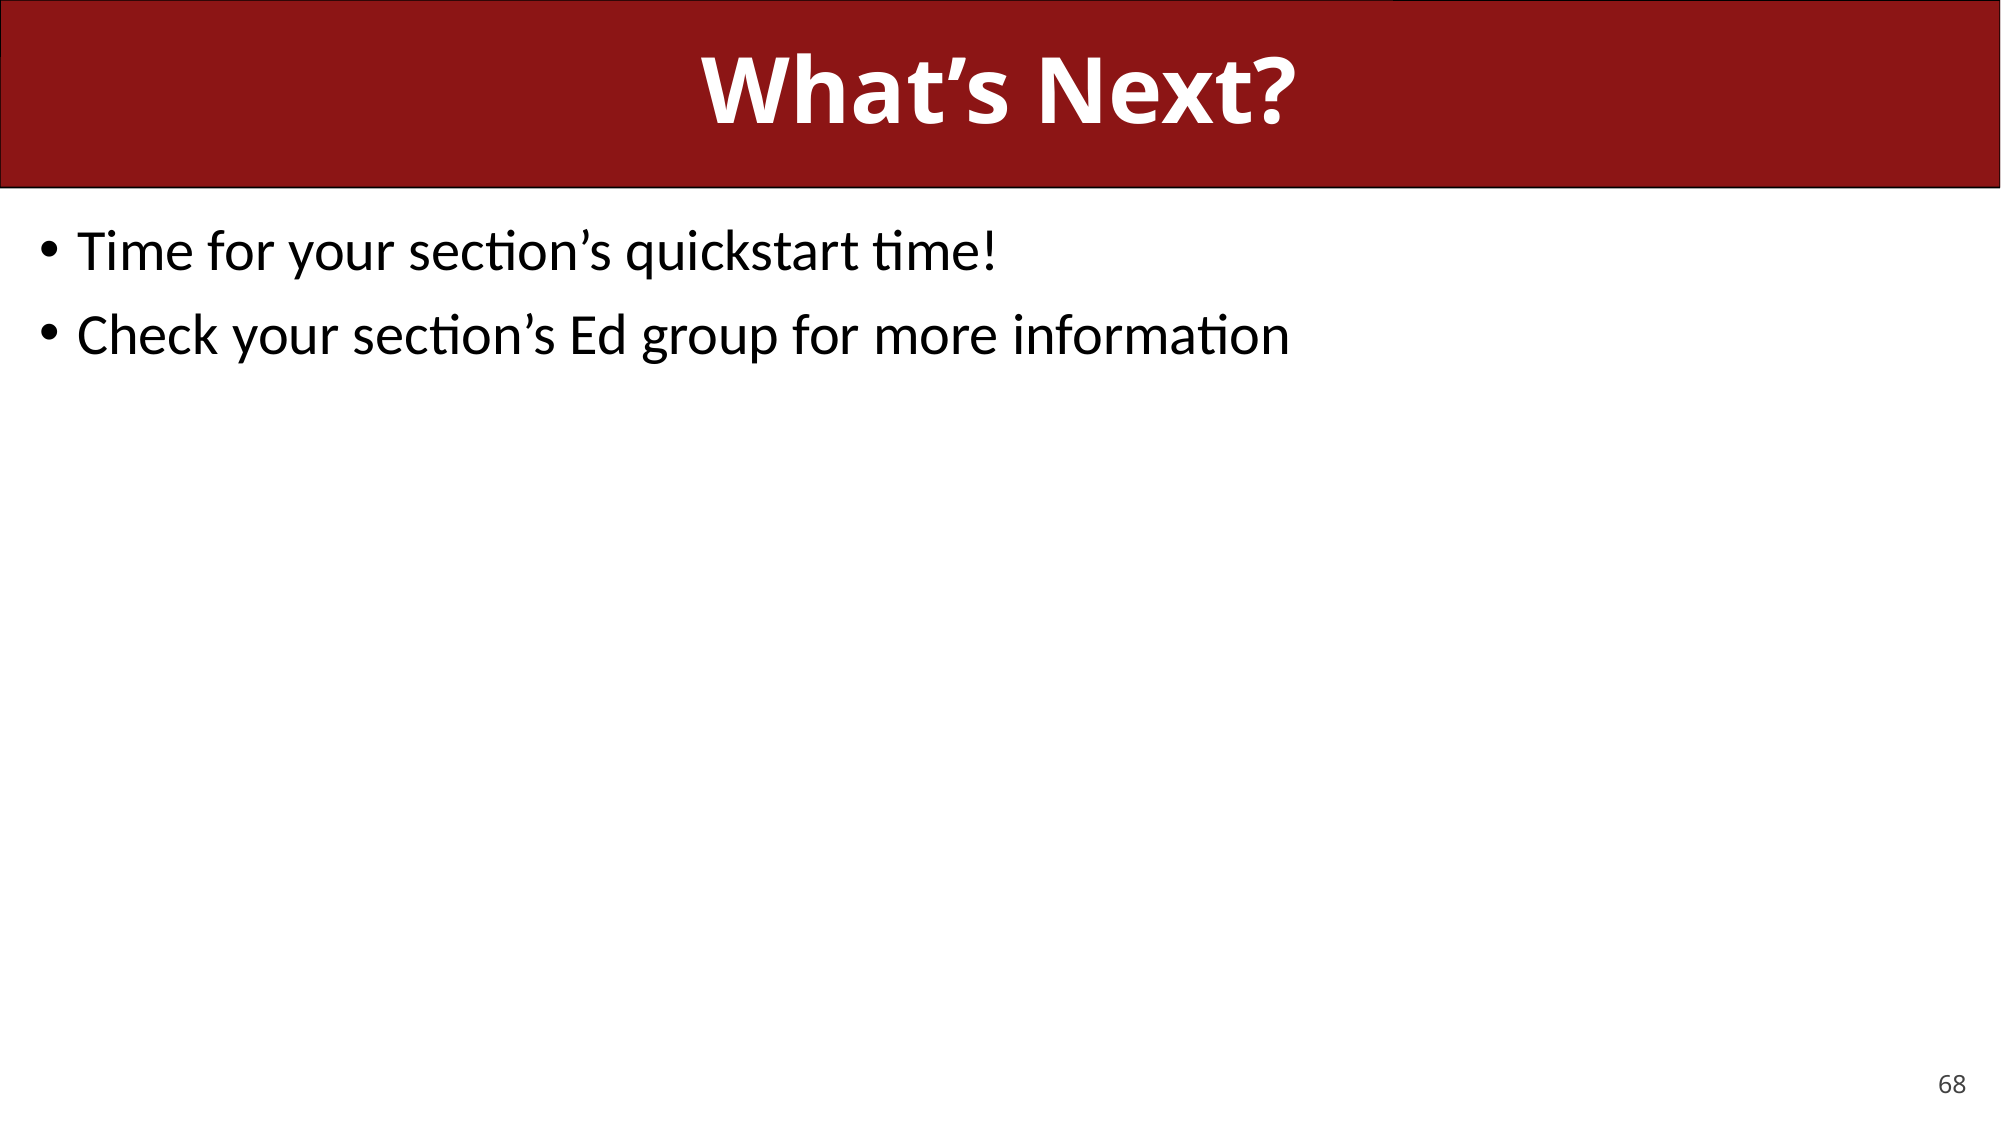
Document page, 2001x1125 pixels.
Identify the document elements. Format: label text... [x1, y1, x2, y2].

list Time for your section’s quickstart time! Check your section’s Ed group for more information [24, 212, 1963, 1063]
title What’s Next? [75, 0, 1925, 188]
